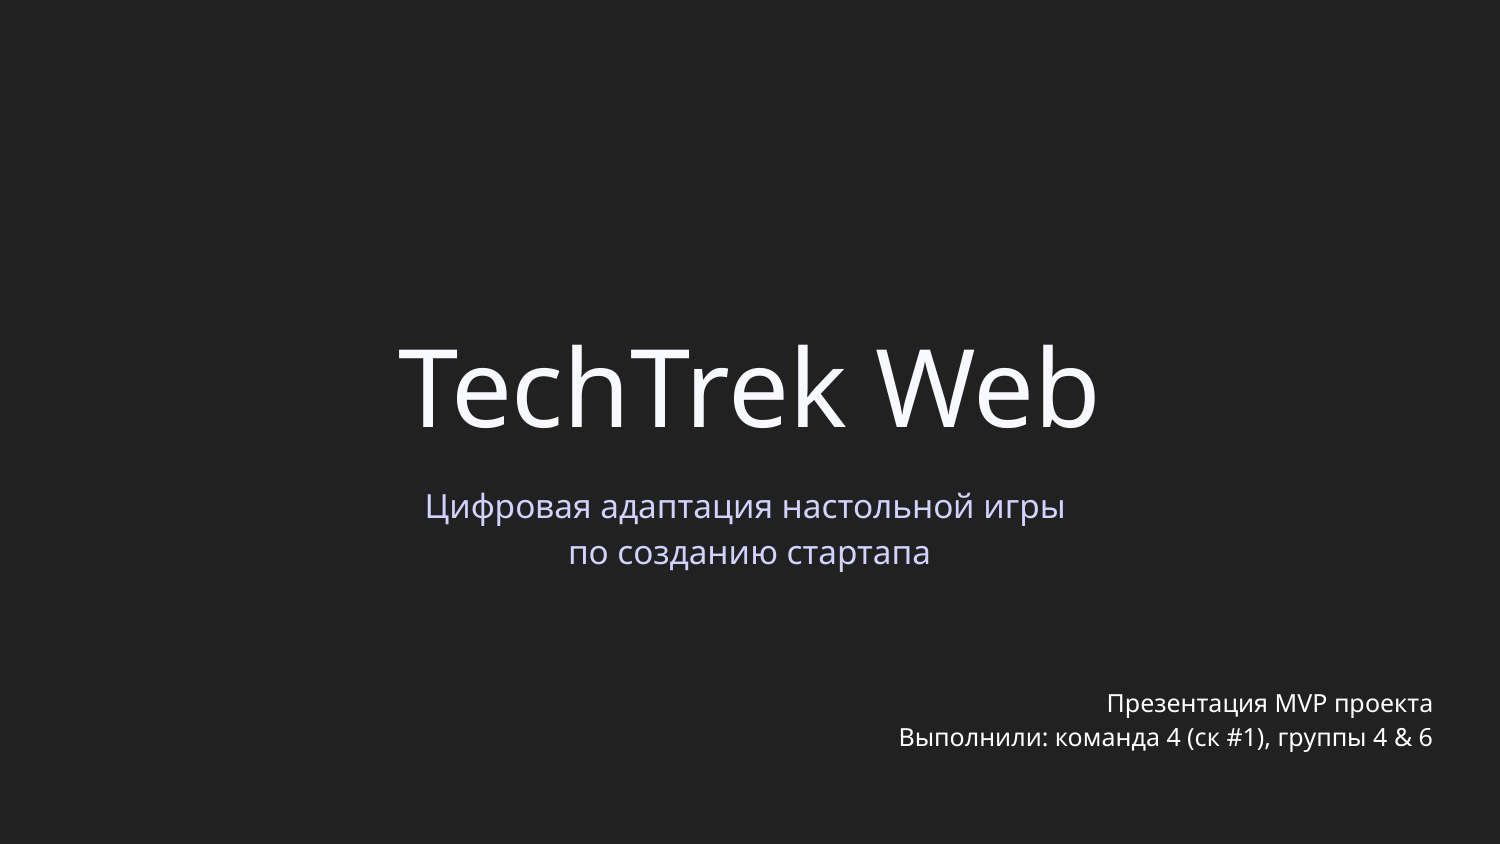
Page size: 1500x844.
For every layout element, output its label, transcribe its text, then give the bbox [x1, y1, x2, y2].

subtitle Цифровая адаптация настольной игры по созданию стартапа [51, 464, 1449, 601]
title TechTrek Web [51, 295, 1449, 464]
text_box Презентация MVP проекта Выполнили: команда 4 (ск #1), группы 4 & 6 [620, 667, 1449, 767]
